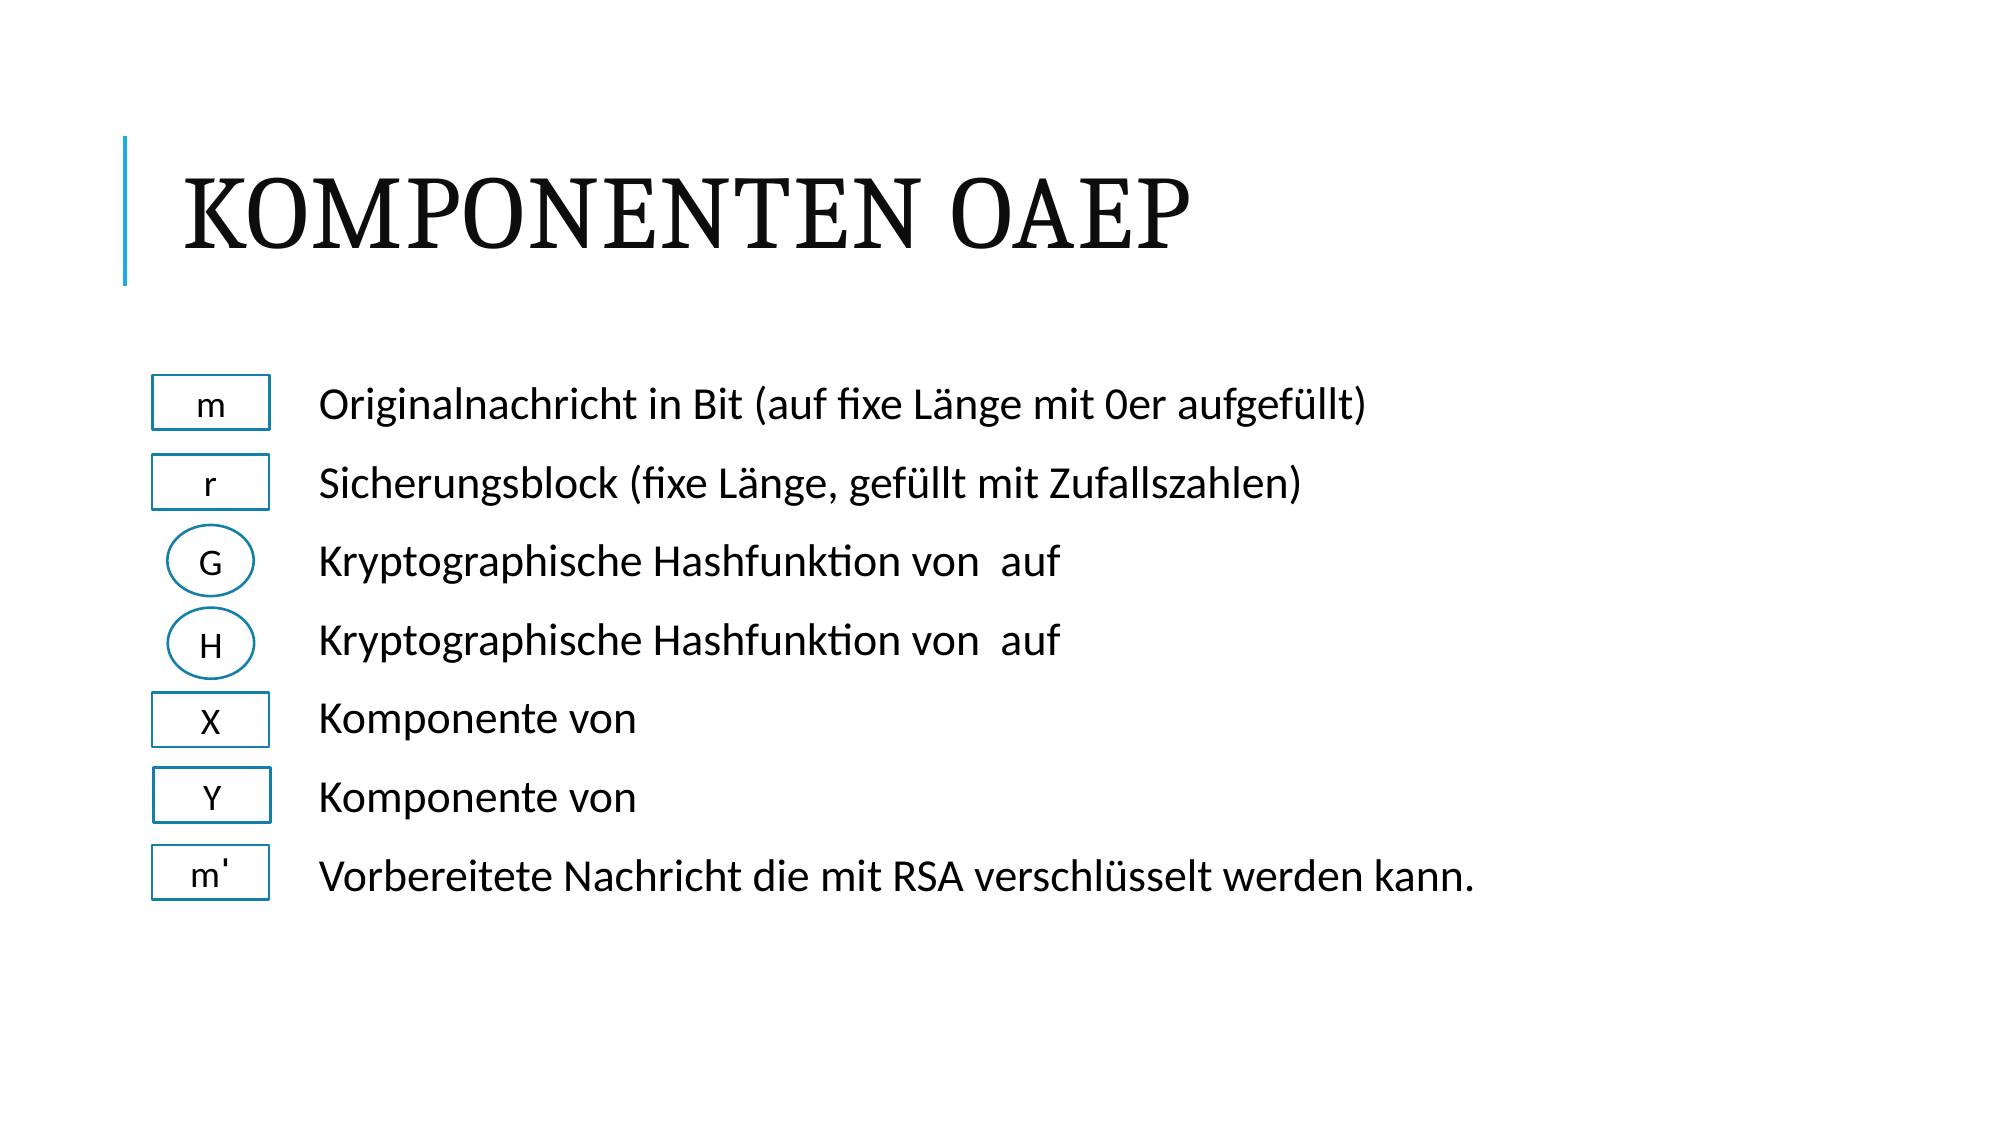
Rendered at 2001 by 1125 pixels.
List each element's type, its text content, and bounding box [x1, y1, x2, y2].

text_box r [151, 453, 270, 511]
text_box m [151, 374, 271, 431]
text_box Y [152, 766, 272, 824]
text_box H [166, 606, 256, 681]
text_box mˈ [151, 844, 270, 901]
text_box G [166, 523, 256, 598]
title Komponenten OAEP [168, 96, 1763, 342]
text_box X [151, 691, 270, 748]
